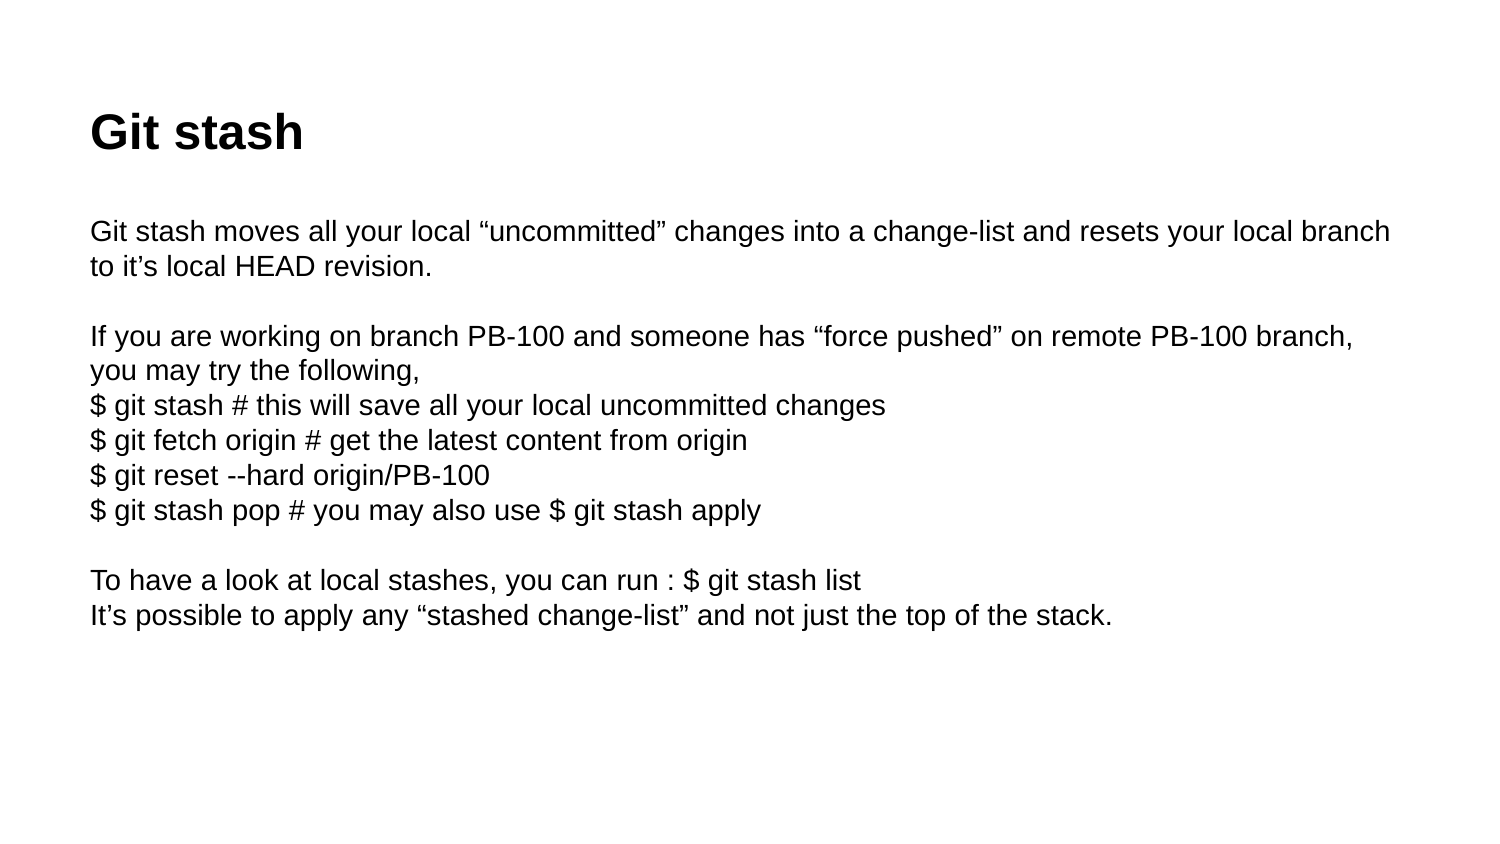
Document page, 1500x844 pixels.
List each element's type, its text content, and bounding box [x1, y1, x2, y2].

list Git stash moves all your local “uncommitted” changes into a change-list and resets your local branch to it’s local HEAD revision. If you are working on branch PB-100 and someone has “force pushed” on remote PB-100 branch, you may try the following, $ git stash # this will save all your local uncommitted changes $ git fetch origin # get the latest content from origin $ git reset --hard origin/PB-100 $ git stash pop # you may also use $ git stash apply To have a look at local stashes, you can run : $ git stash list It’s possible to apply any “stashed change-list” and not just the top of the stack. [75, 196, 1425, 808]
title Git stash [75, 33, 1425, 175]
